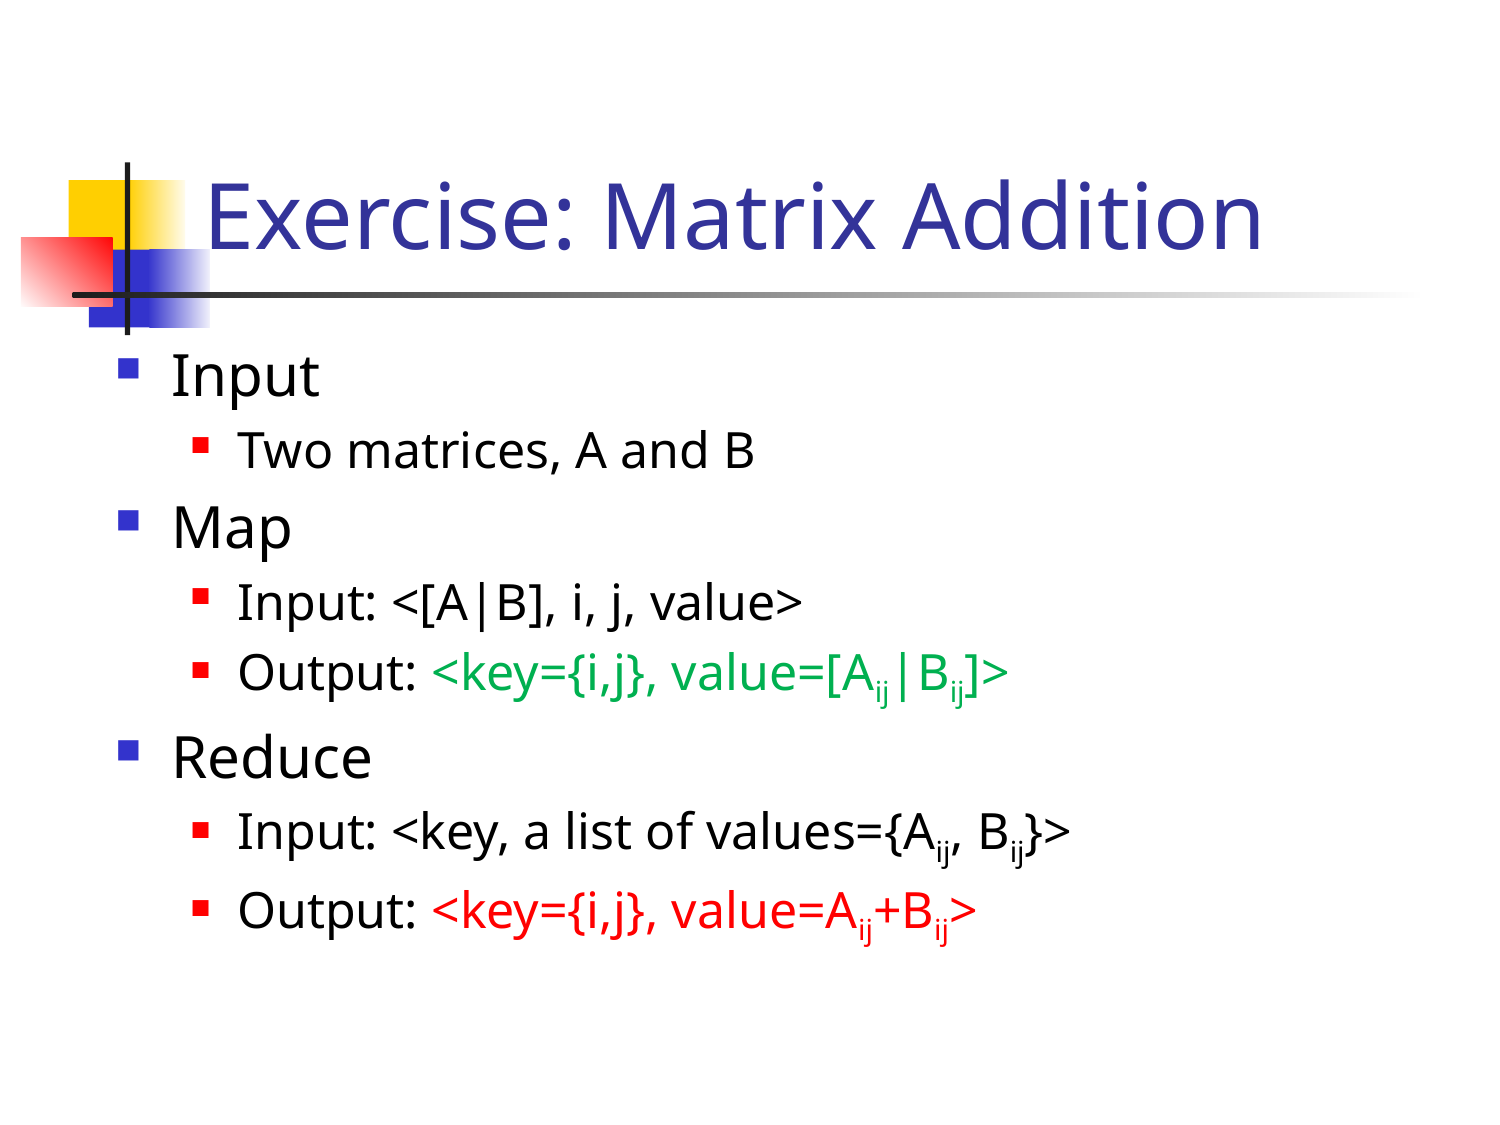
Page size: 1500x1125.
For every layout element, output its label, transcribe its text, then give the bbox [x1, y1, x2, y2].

list Input Two matrices, A and B Map Input: <[A|B], i, j, value> Output: <key={i,j}, value=[Aij|Bij]> Reduce Input: <key, a list of values={Aij, Bij}> Output: <key={i,j}, value=Aij+Bij> [100, 330, 1376, 1007]
title Exercise: Matrix Addition [188, 34, 1468, 276]
